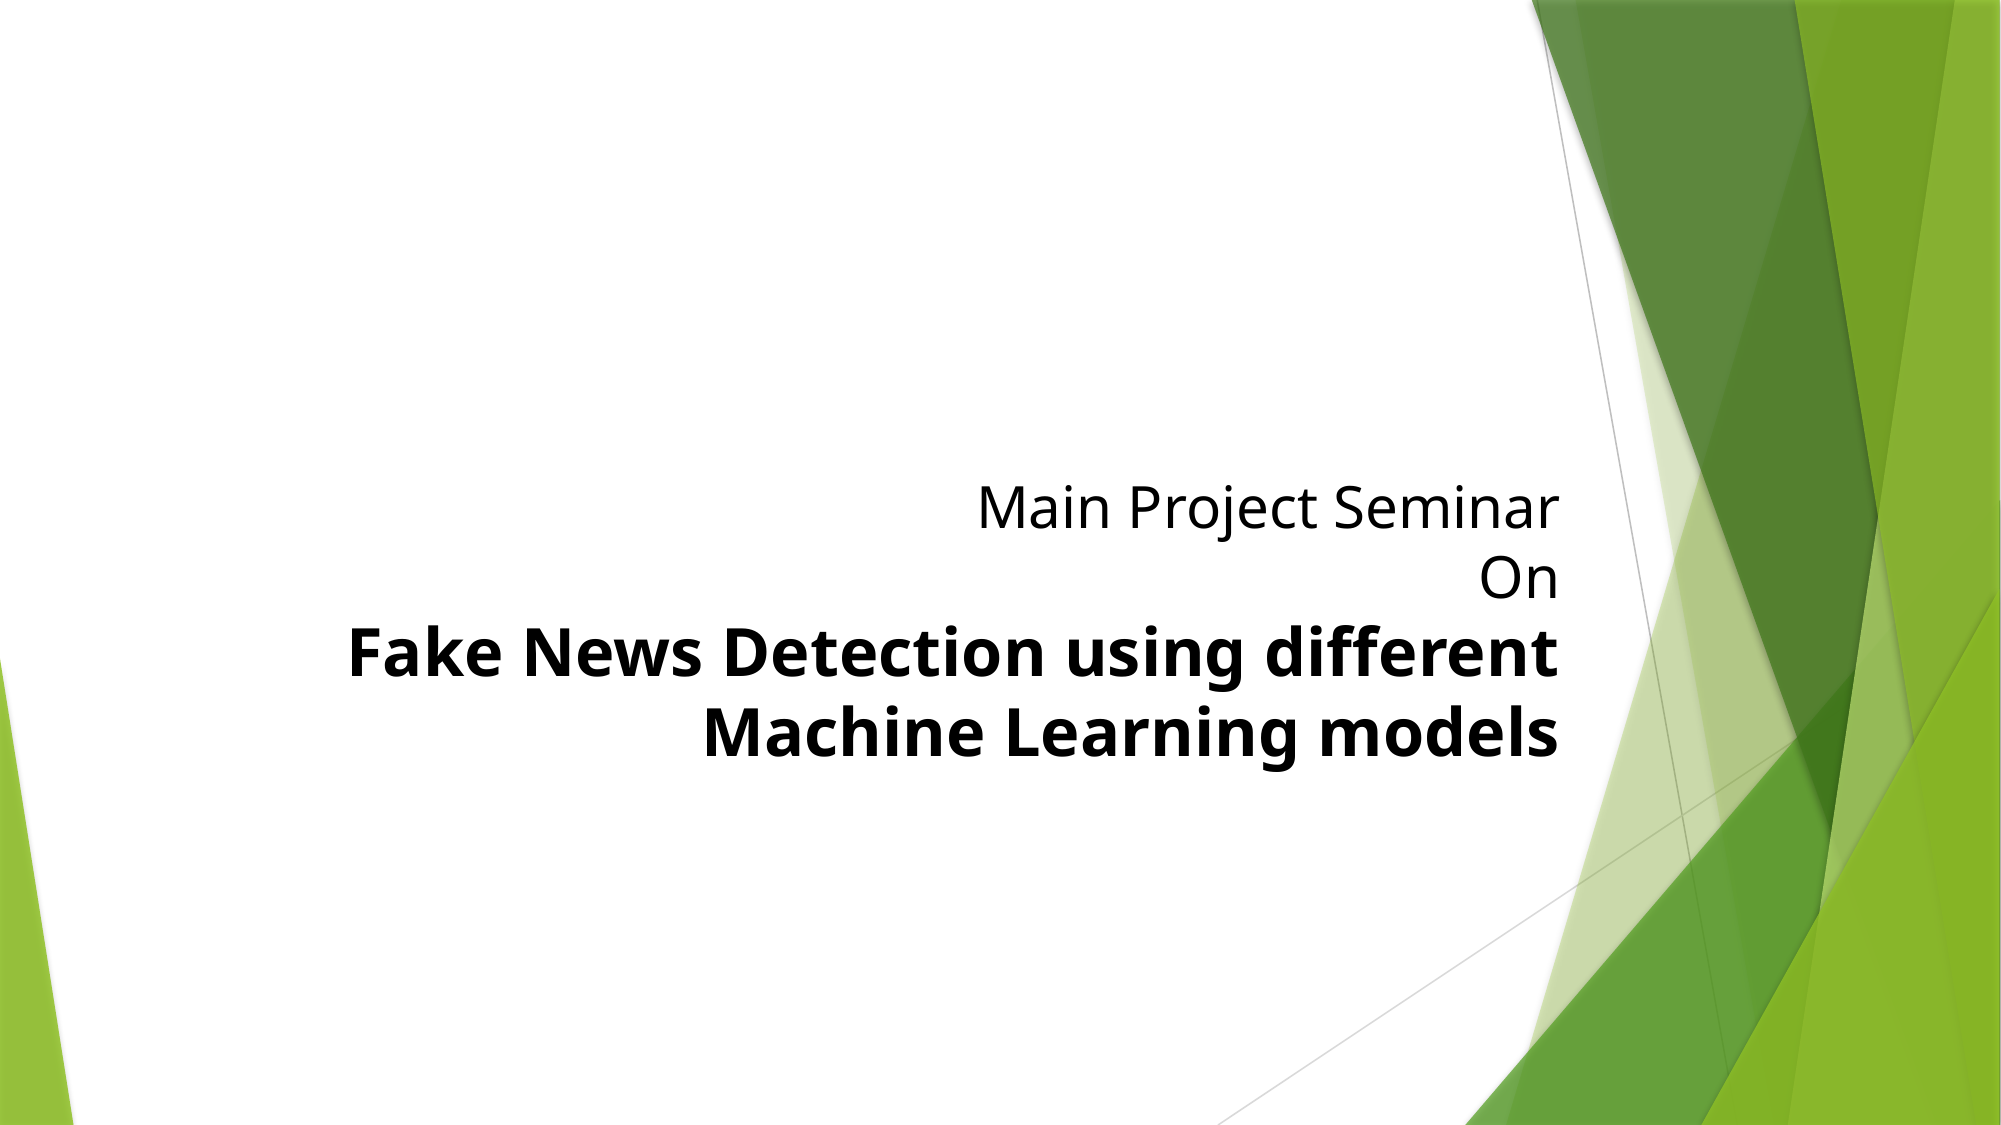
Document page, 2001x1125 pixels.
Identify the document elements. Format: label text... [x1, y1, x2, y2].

text_box Main Project Seminar On Fake News Detection using different Machine Learning models [137, 462, 1575, 778]
